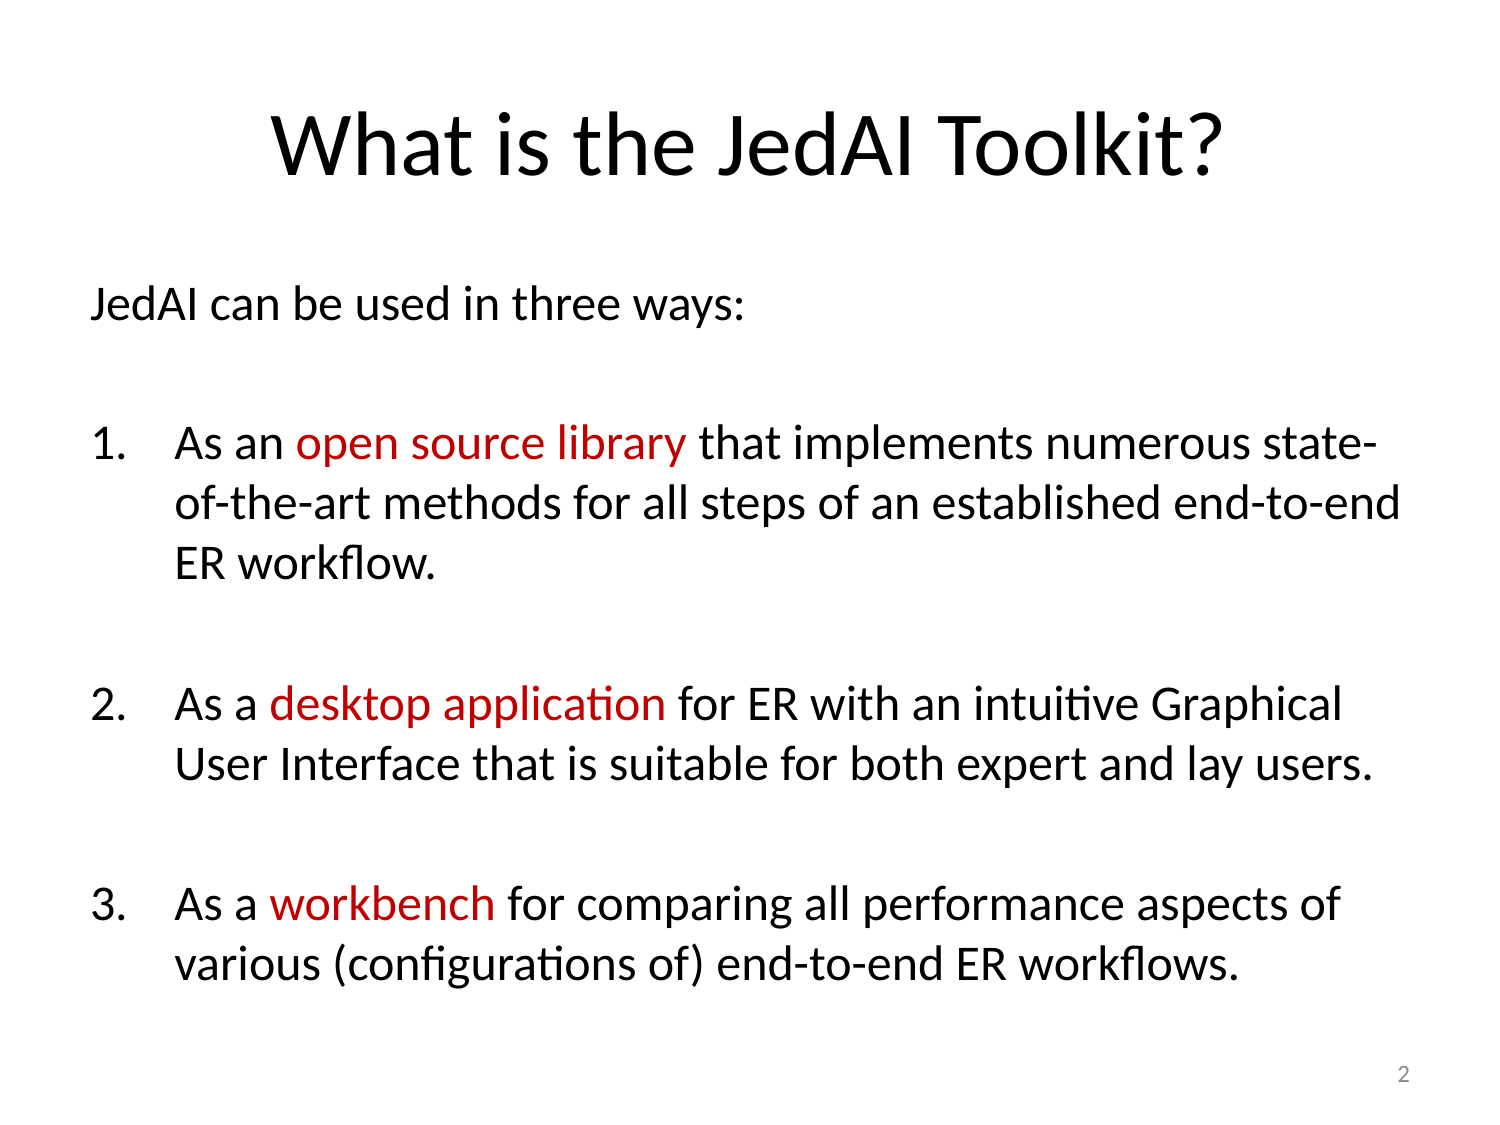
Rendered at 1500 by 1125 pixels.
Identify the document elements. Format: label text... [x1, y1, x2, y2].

slide_number 2 [1074, 1042, 1425, 1103]
list JedAI can be used in three ways: As an open source library that implements numerous state-of-the-art methods for all steps of an established end-to-end ER workflow. As a desktop application for ER with an intuitive Graphical User Interface that is suitable for both expert and lay users. As a workbench for comparing all performance aspects of various (configurations of) end-to-end ER workflows. [75, 262, 1425, 1005]
title What is the JedAI Toolkit? [75, 45, 1425, 233]
